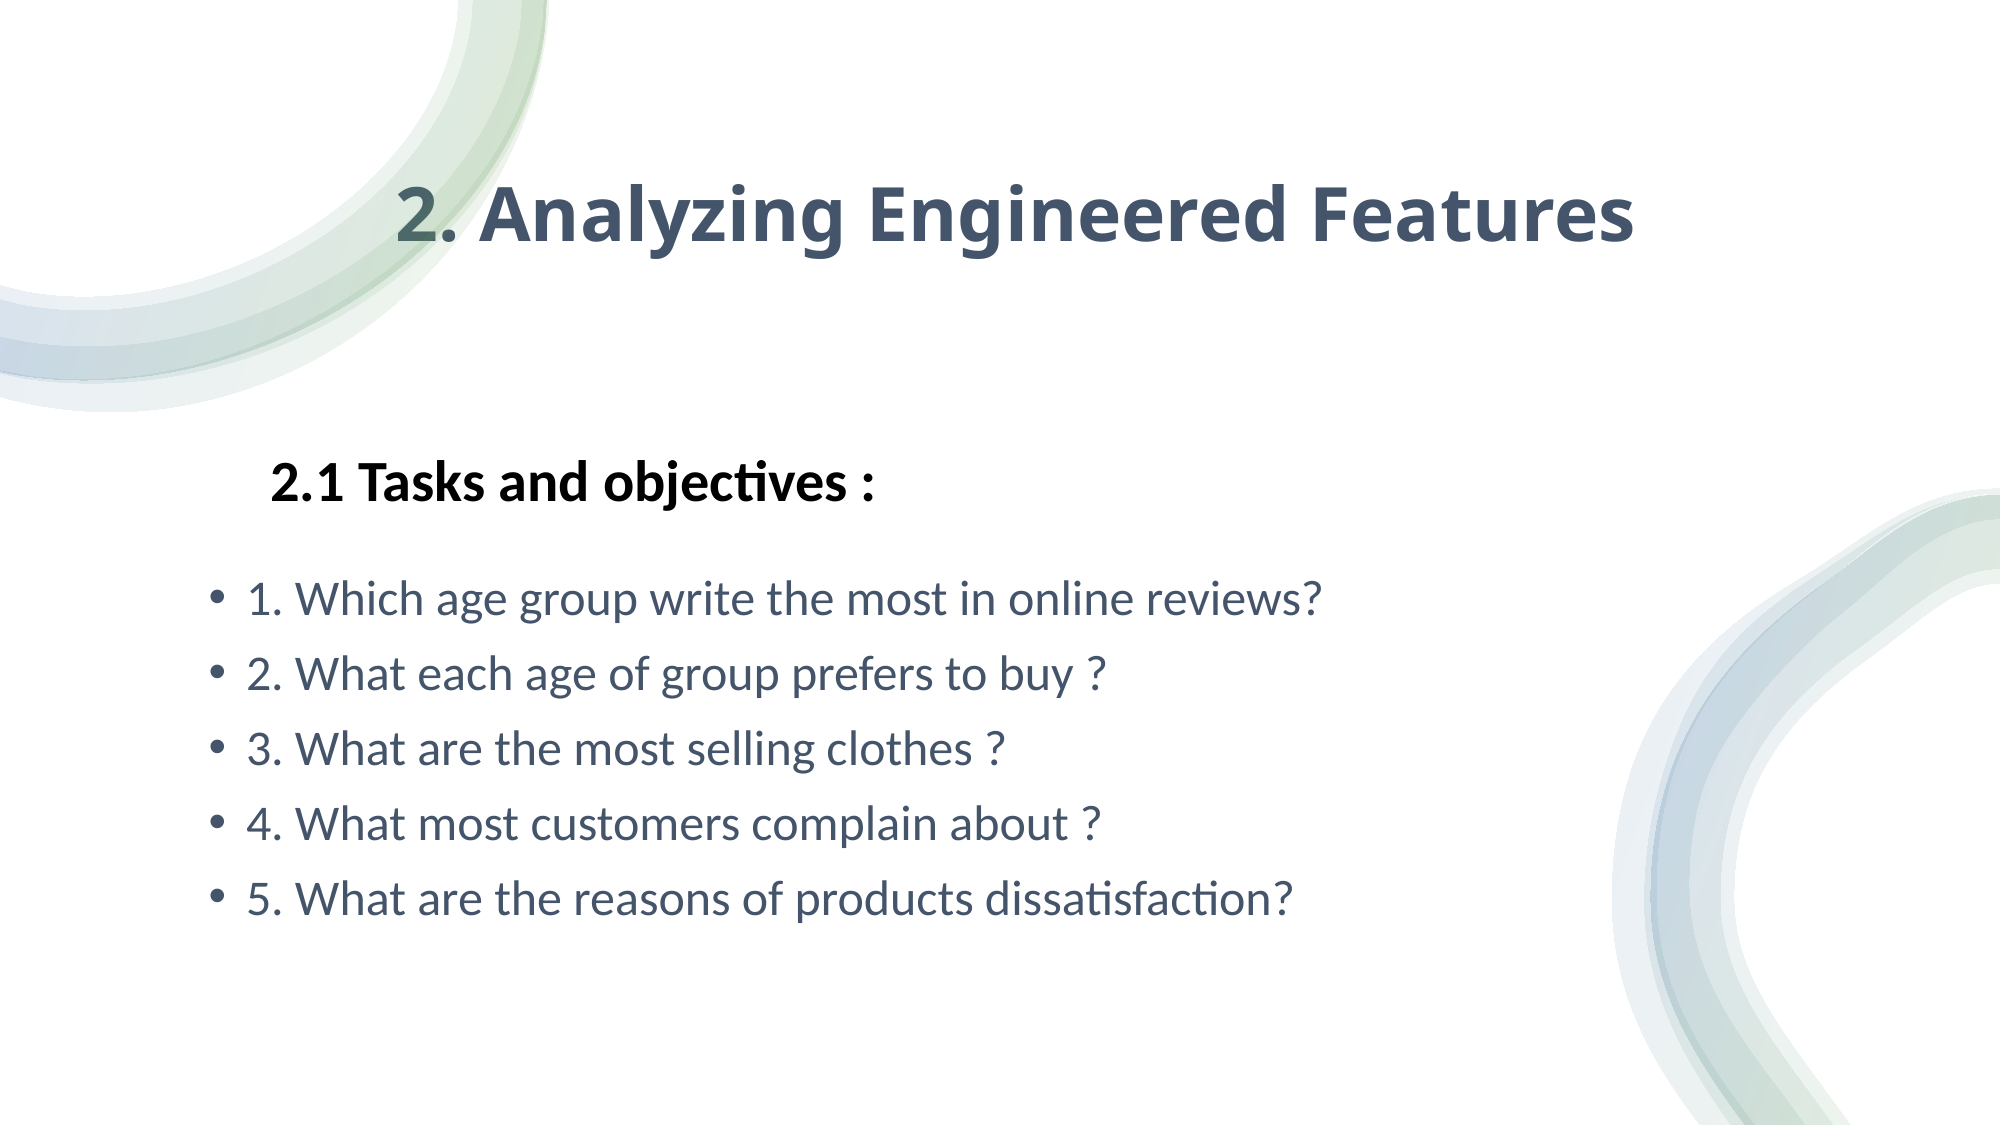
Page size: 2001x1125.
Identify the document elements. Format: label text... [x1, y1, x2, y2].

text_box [0, 0, 549, 412]
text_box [1488, 612, 2000, 1002]
text_box [0, 0, 2000, 1125]
list 1. Which age group write the most in online reviews? 2. What each age of group prefers to buy ? 3. What are the most selling clothes ? 4. What most customers complain about ? 5. What are the reasons of products dissatisfaction? [193, 564, 1807, 969]
text_box 2.1 Tasks and objectives : [255, 435, 922, 520]
title 2. Analyzing Engineered Features [549, 48, 1823, 266]
